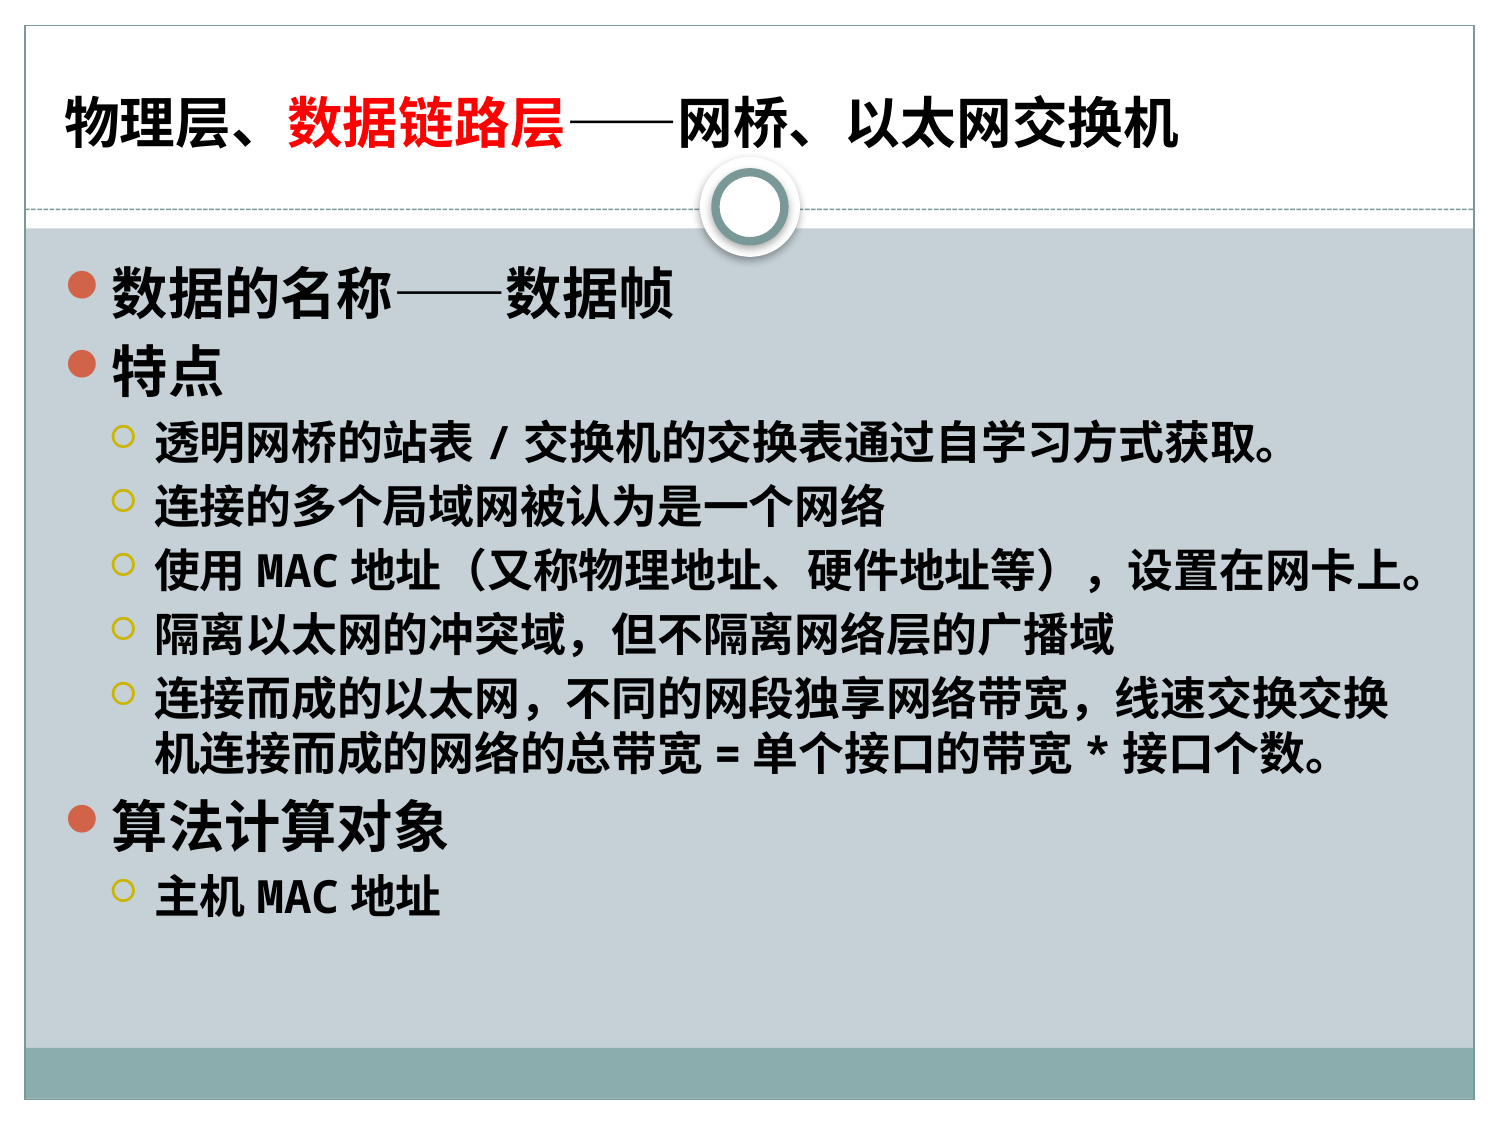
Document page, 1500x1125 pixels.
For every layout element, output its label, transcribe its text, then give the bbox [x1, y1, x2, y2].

title 物理层、数据链路层——网桥、以太网交换机 [49, 37, 1450, 162]
list 数据的名称——数据帧 特点 透明网桥的站表/交换机的交换表通过自学习方式获取。 连接的多个局域网被认为是一个网络 使用MAC地址（又称物理地址、硬件地址等），设置在网卡上。 隔离以太网的冲突域，但不隔离网络层的广播域 连接而成的以太网，不同的网段独享网络带宽，线速交换交换机连接而成的网络的总带宽=单个接口的带宽*接口个数。 算法计算对象 主机MAC地址 [49, 250, 1445, 1001]
